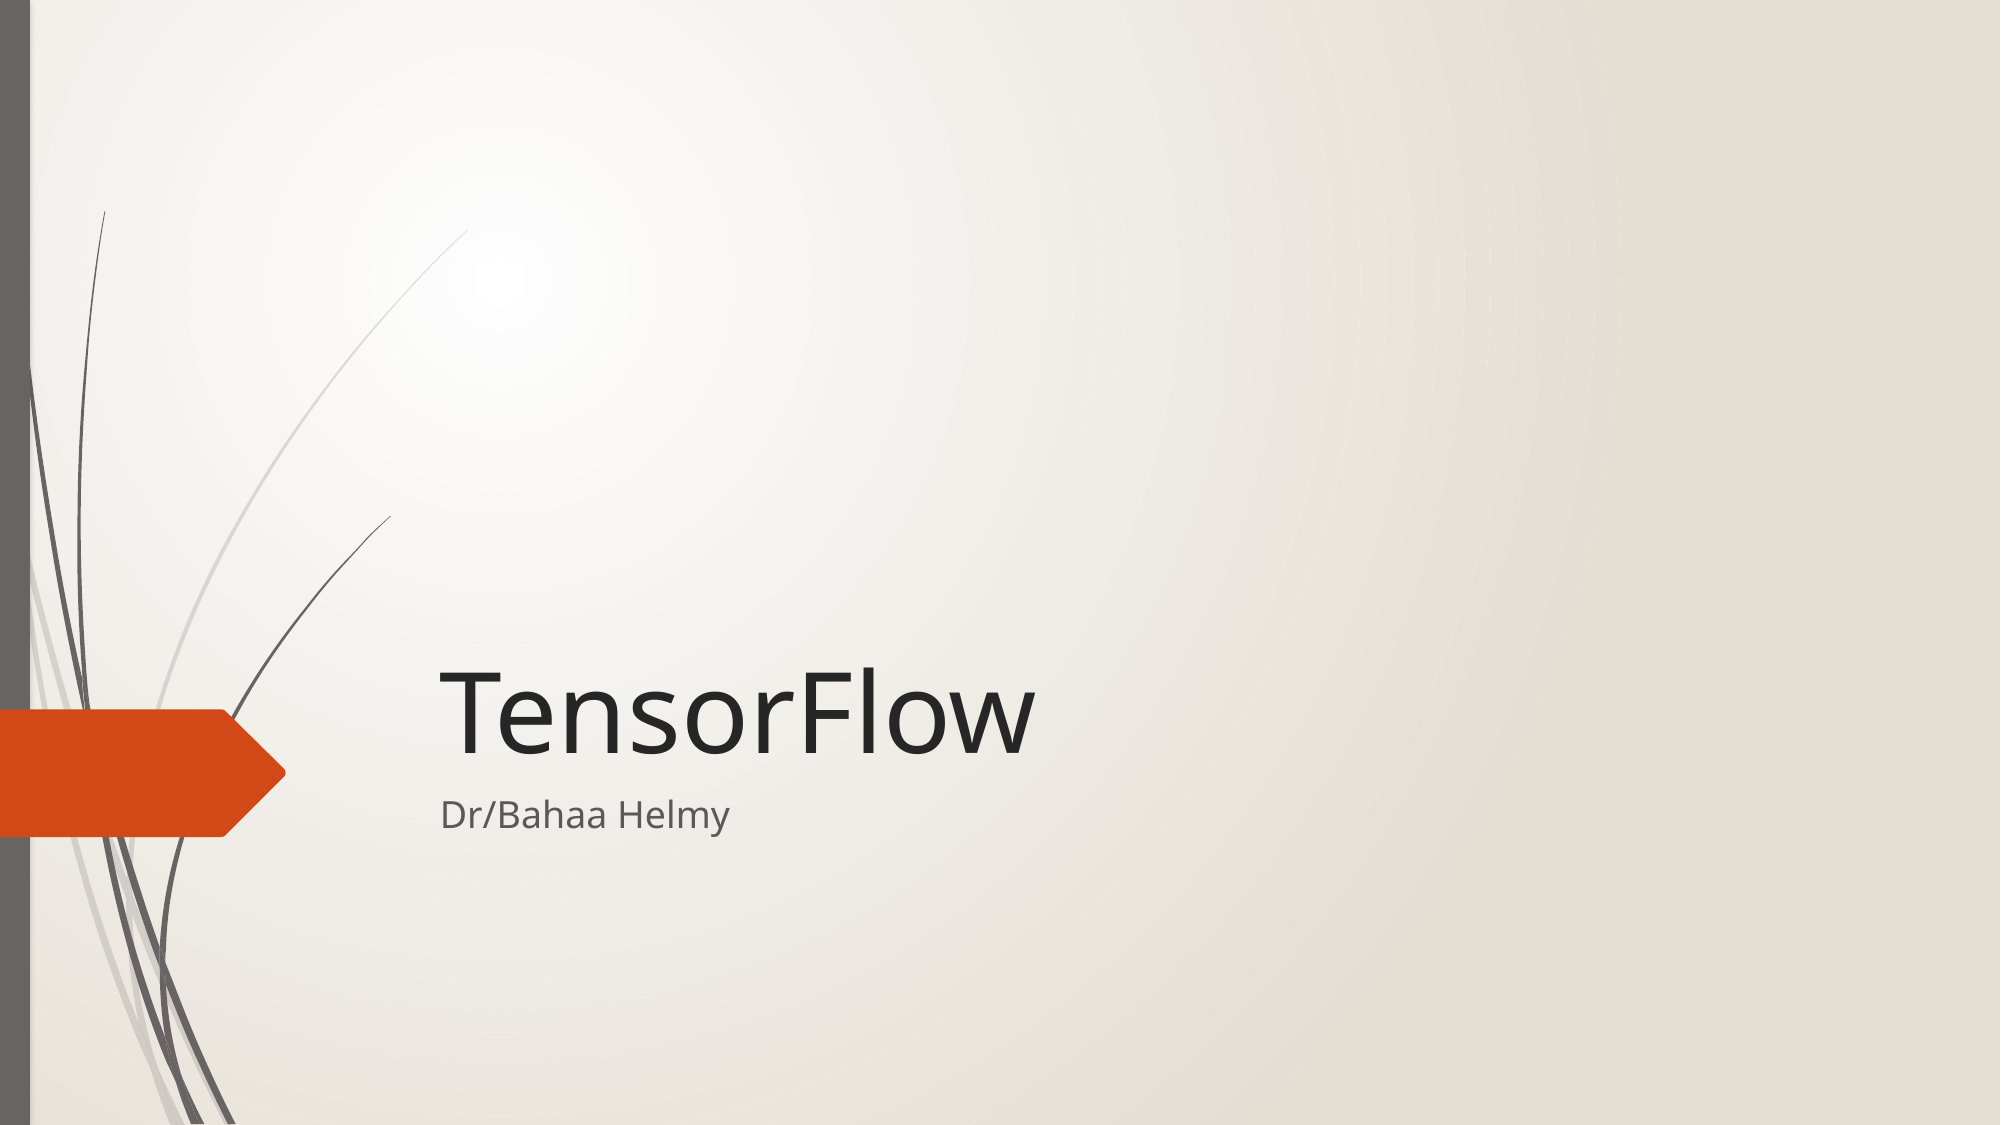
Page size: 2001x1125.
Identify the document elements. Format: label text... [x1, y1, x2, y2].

title TensorFlow [424, 412, 1888, 783]
subtitle Dr/Bahaa Helmy [424, 783, 1888, 969]
